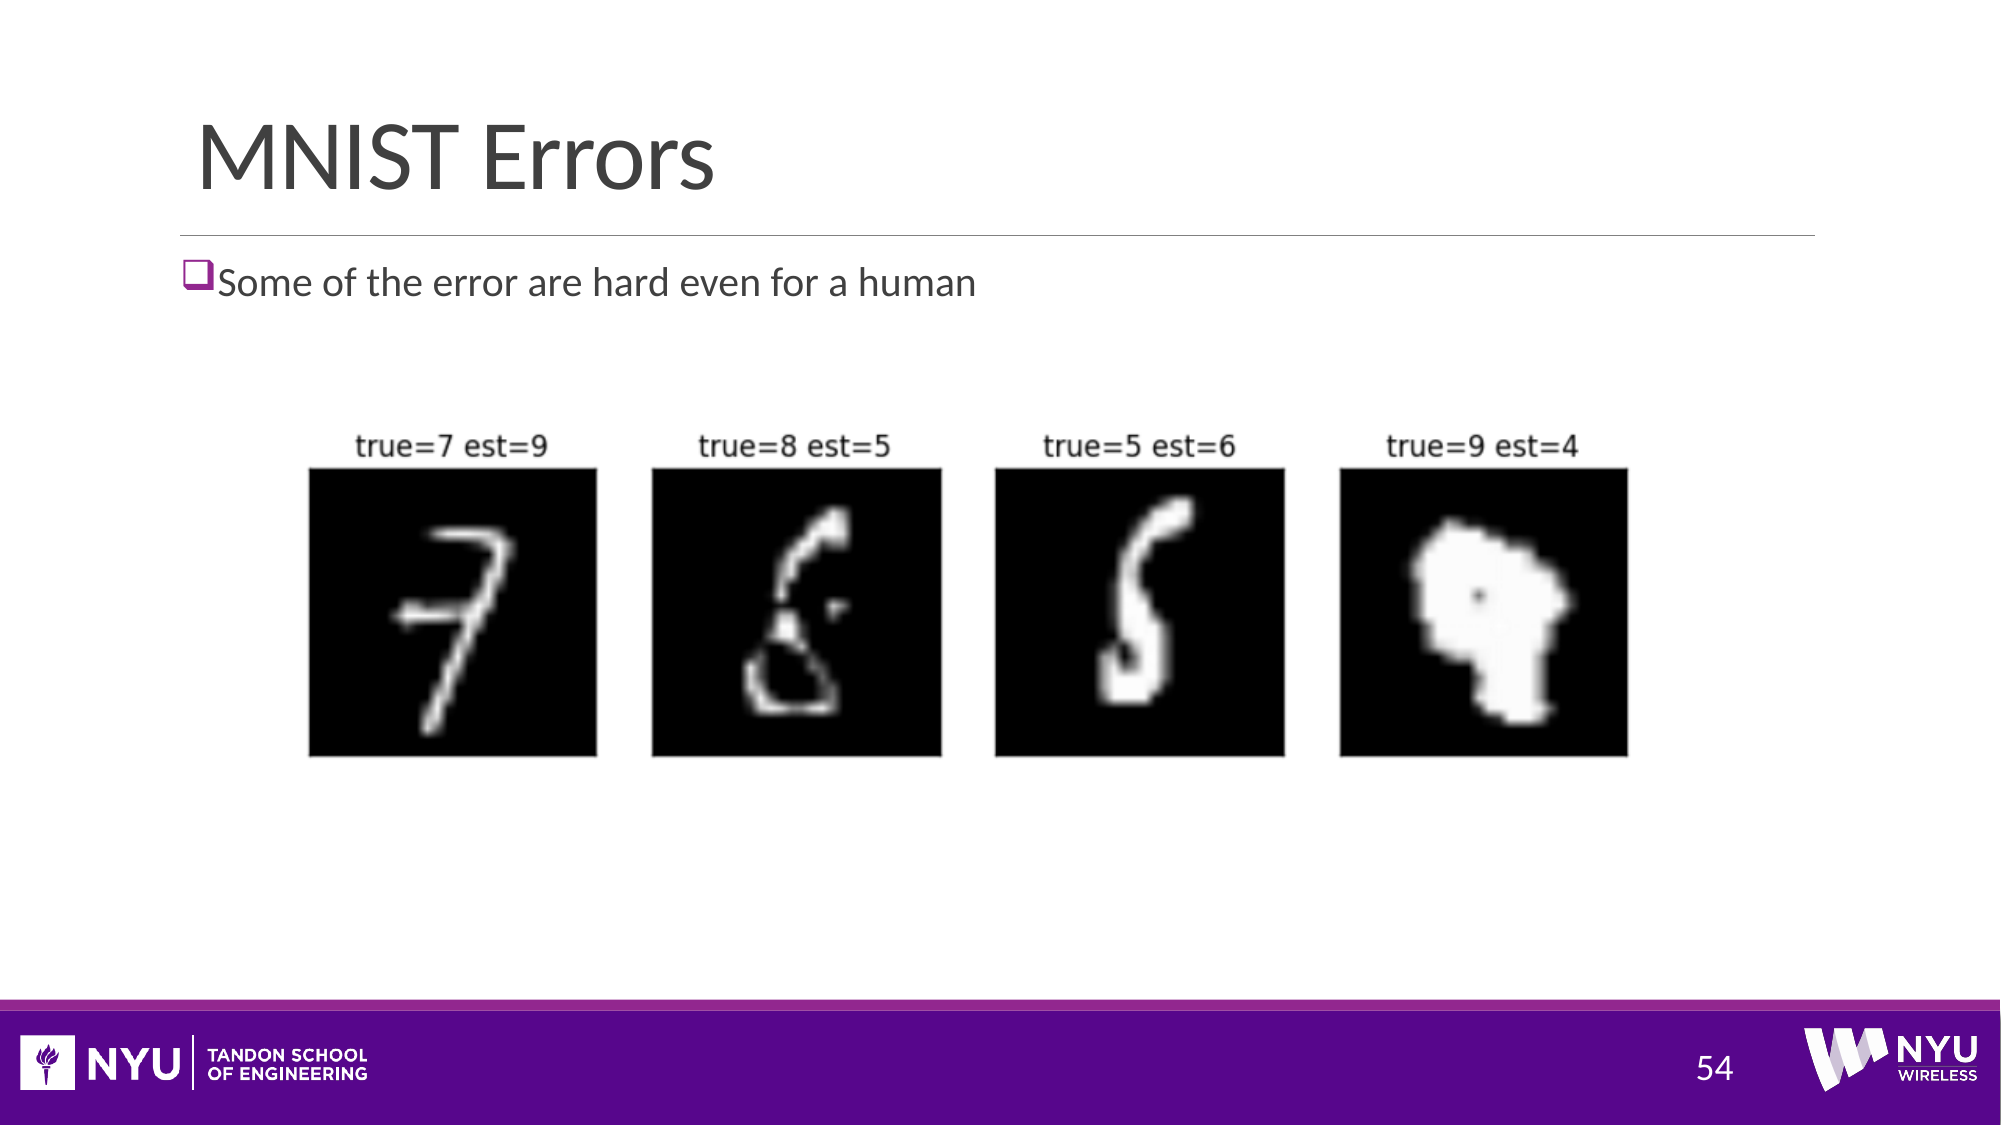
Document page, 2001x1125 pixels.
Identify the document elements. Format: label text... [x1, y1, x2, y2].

title MNIST Errors [180, 47, 1830, 218]
slide_number 54 [1533, 1035, 1749, 1096]
picture [287, 410, 1655, 776]
list Some of the error are hard even for a human [180, 252, 1830, 376]
